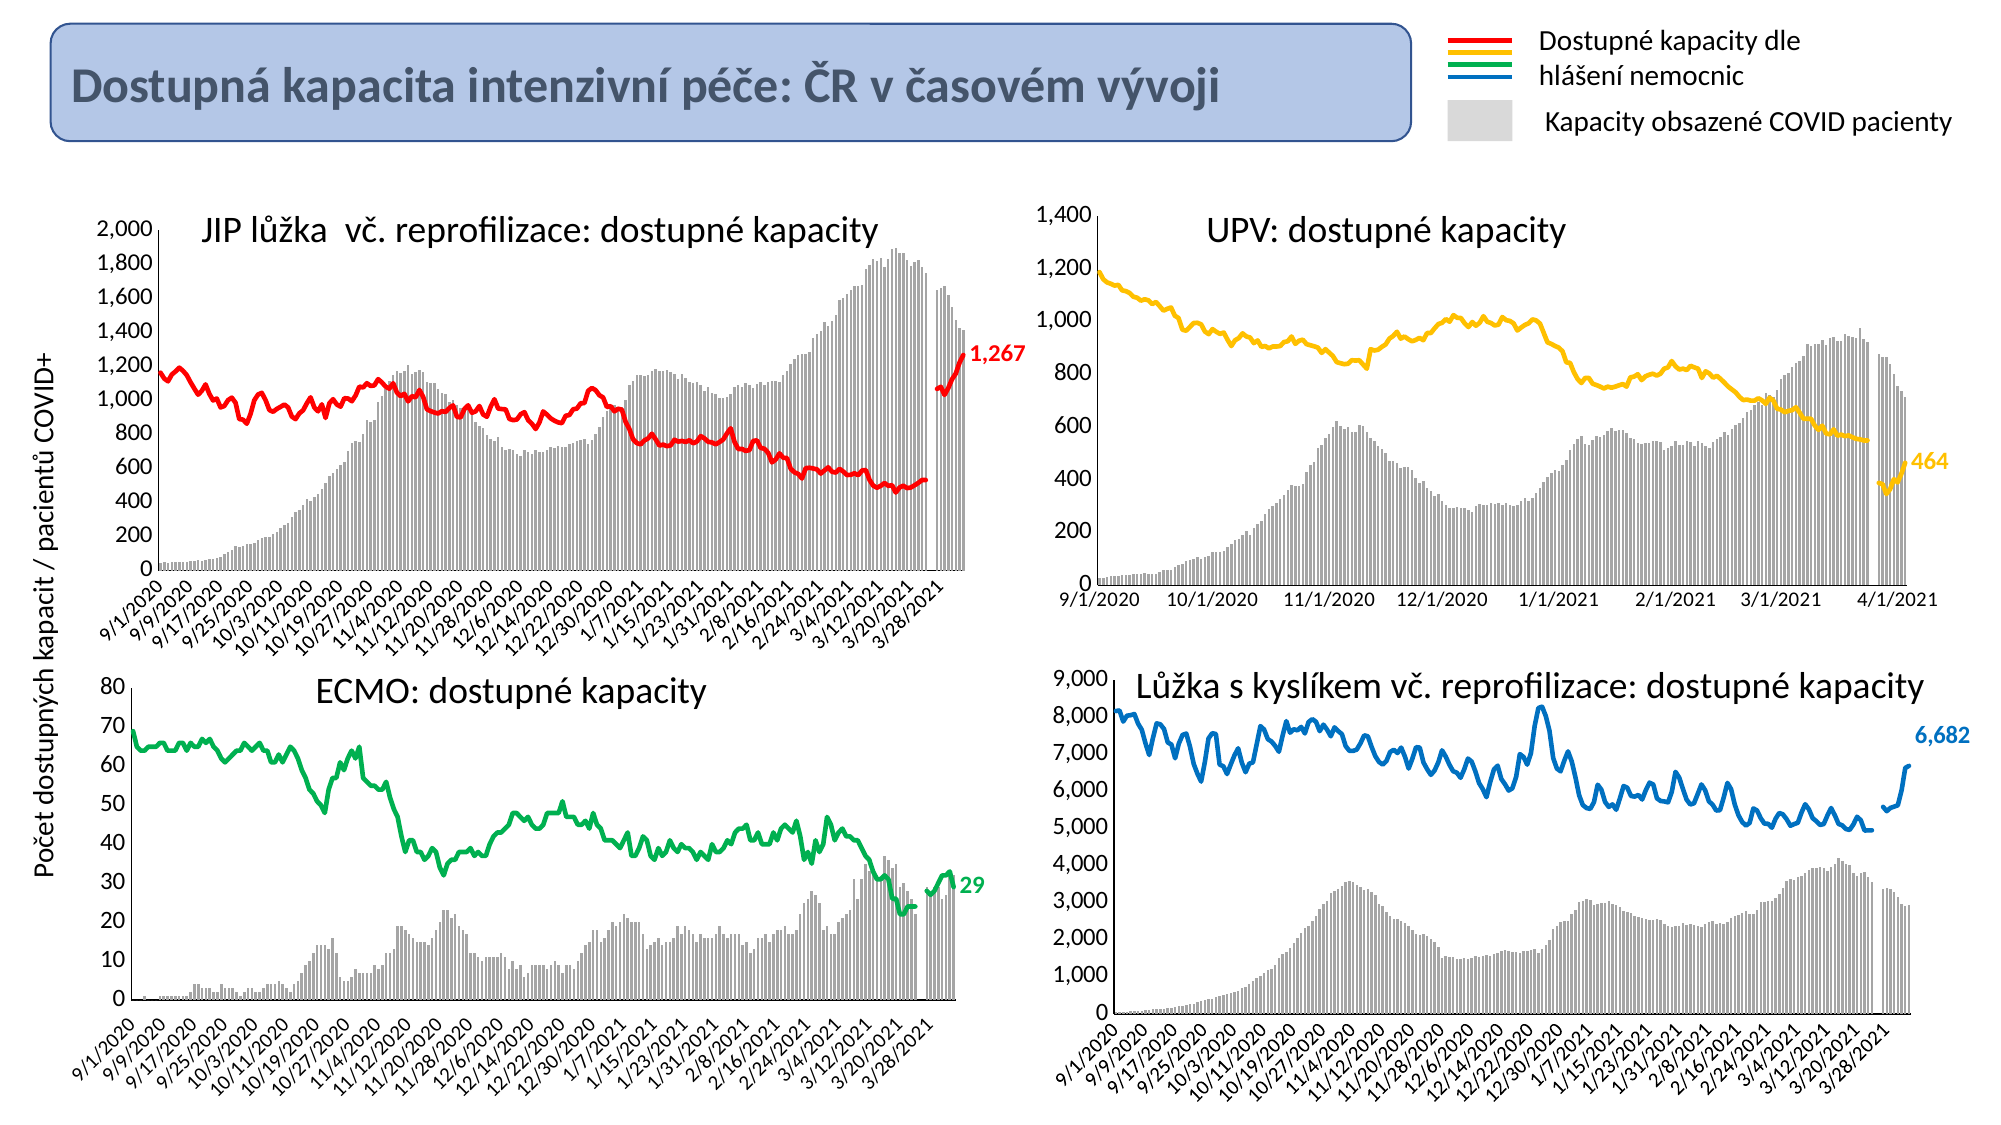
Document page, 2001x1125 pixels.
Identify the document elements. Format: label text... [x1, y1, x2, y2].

text_box Dostupné kapacity dle hlášení nemocnic [1524, 14, 1872, 99]
text_box Dostupná kapacita intenzivní péče: ČR v časovém vývoji [49, 22, 1413, 143]
text_box Kapacity obsazené COVID pacienty [1530, 94, 1968, 145]
text_box [1447, 99, 1513, 142]
chart [63, 194, 1971, 1123]
text_box Počet dostupných kapacit / pacientů COVID+ [16, 338, 64, 893]
